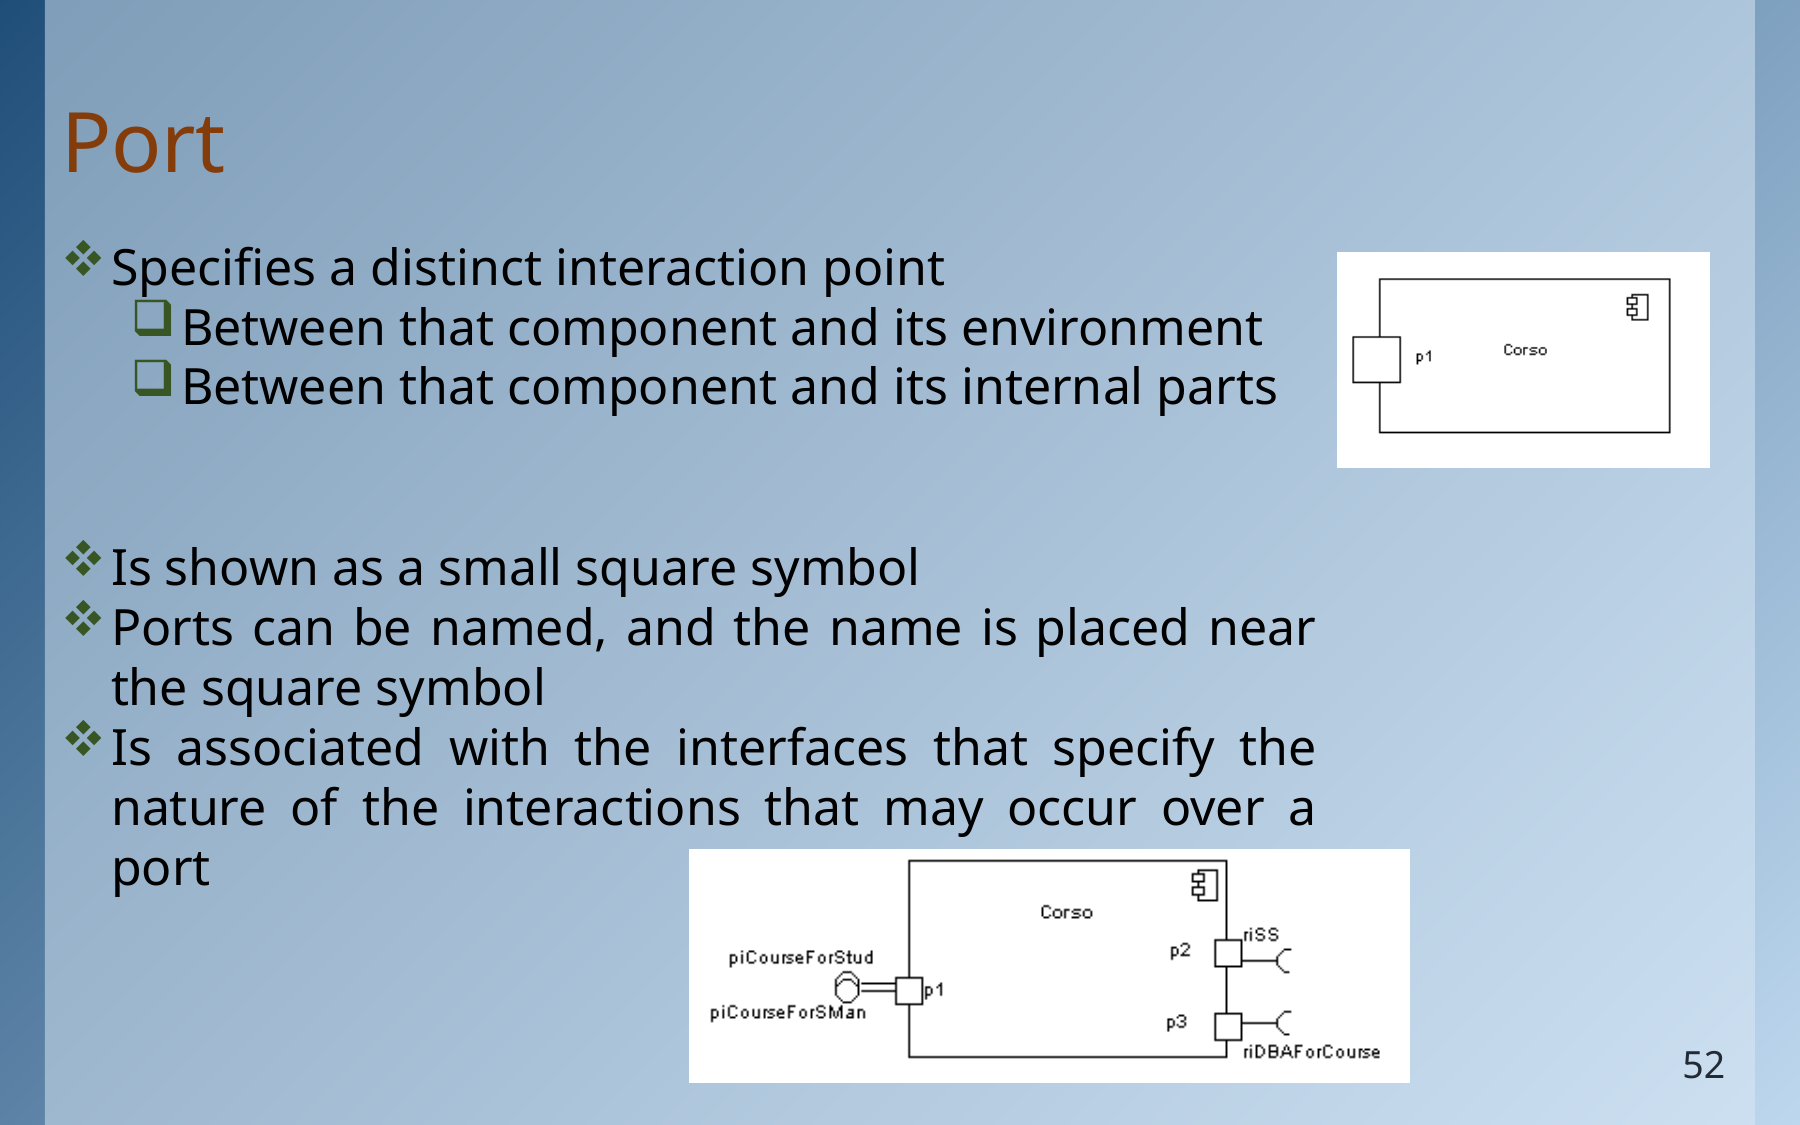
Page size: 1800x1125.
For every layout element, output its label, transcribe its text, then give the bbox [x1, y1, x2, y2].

picture [689, 849, 1410, 1083]
list Specifies a distinct interaction point Between that component and its environment Between that component and its internal parts Is shown as a small square symbol Ports can be named, and the name is placed near the square symbol Is associated with the interfaces that specify the nature of the interactions that may occur over a port [40, 224, 1338, 1025]
title Port [40, 12, 1746, 200]
slide_number 52 [1581, 1050, 1746, 1103]
picture [1337, 252, 1710, 468]
